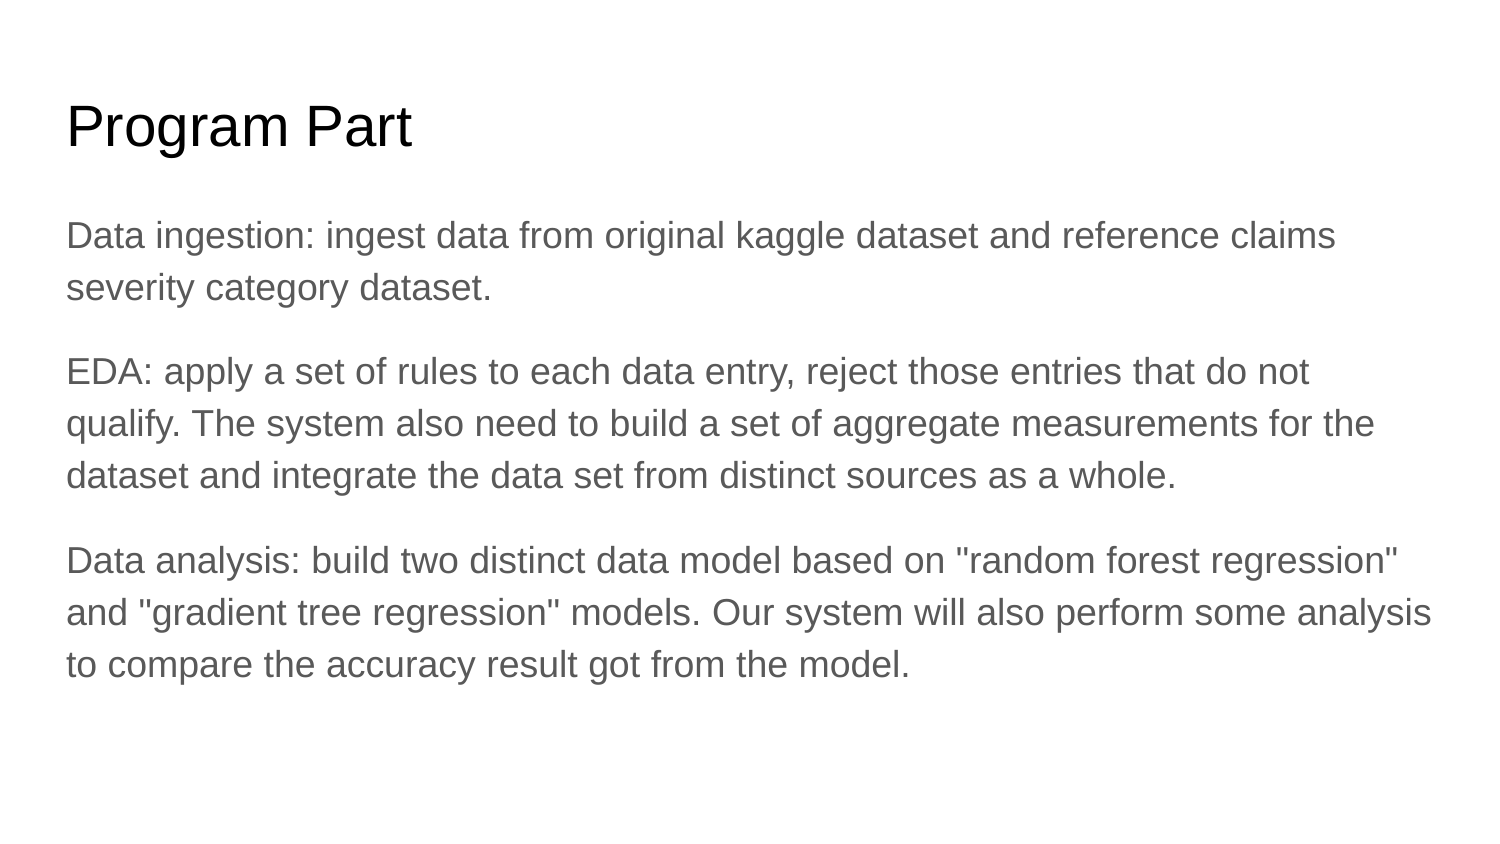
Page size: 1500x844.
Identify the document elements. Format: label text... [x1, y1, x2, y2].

list Data ingestion: ingest data from original kaggle dataset and reference claims severity category dataset. EDA: apply a set of rules to each data entry, reject those entries that do not qualify. The system also need to build a set of aggregate measurements for the dataset and integrate the data set from distinct sources as a whole. Data analysis: build two distinct data model based on "random forest regression" and "gradient tree regression" models. Our system will also perform some analysis to compare the accuracy result got from the model. [51, 189, 1449, 808]
title Program Part [51, 72, 1449, 167]
